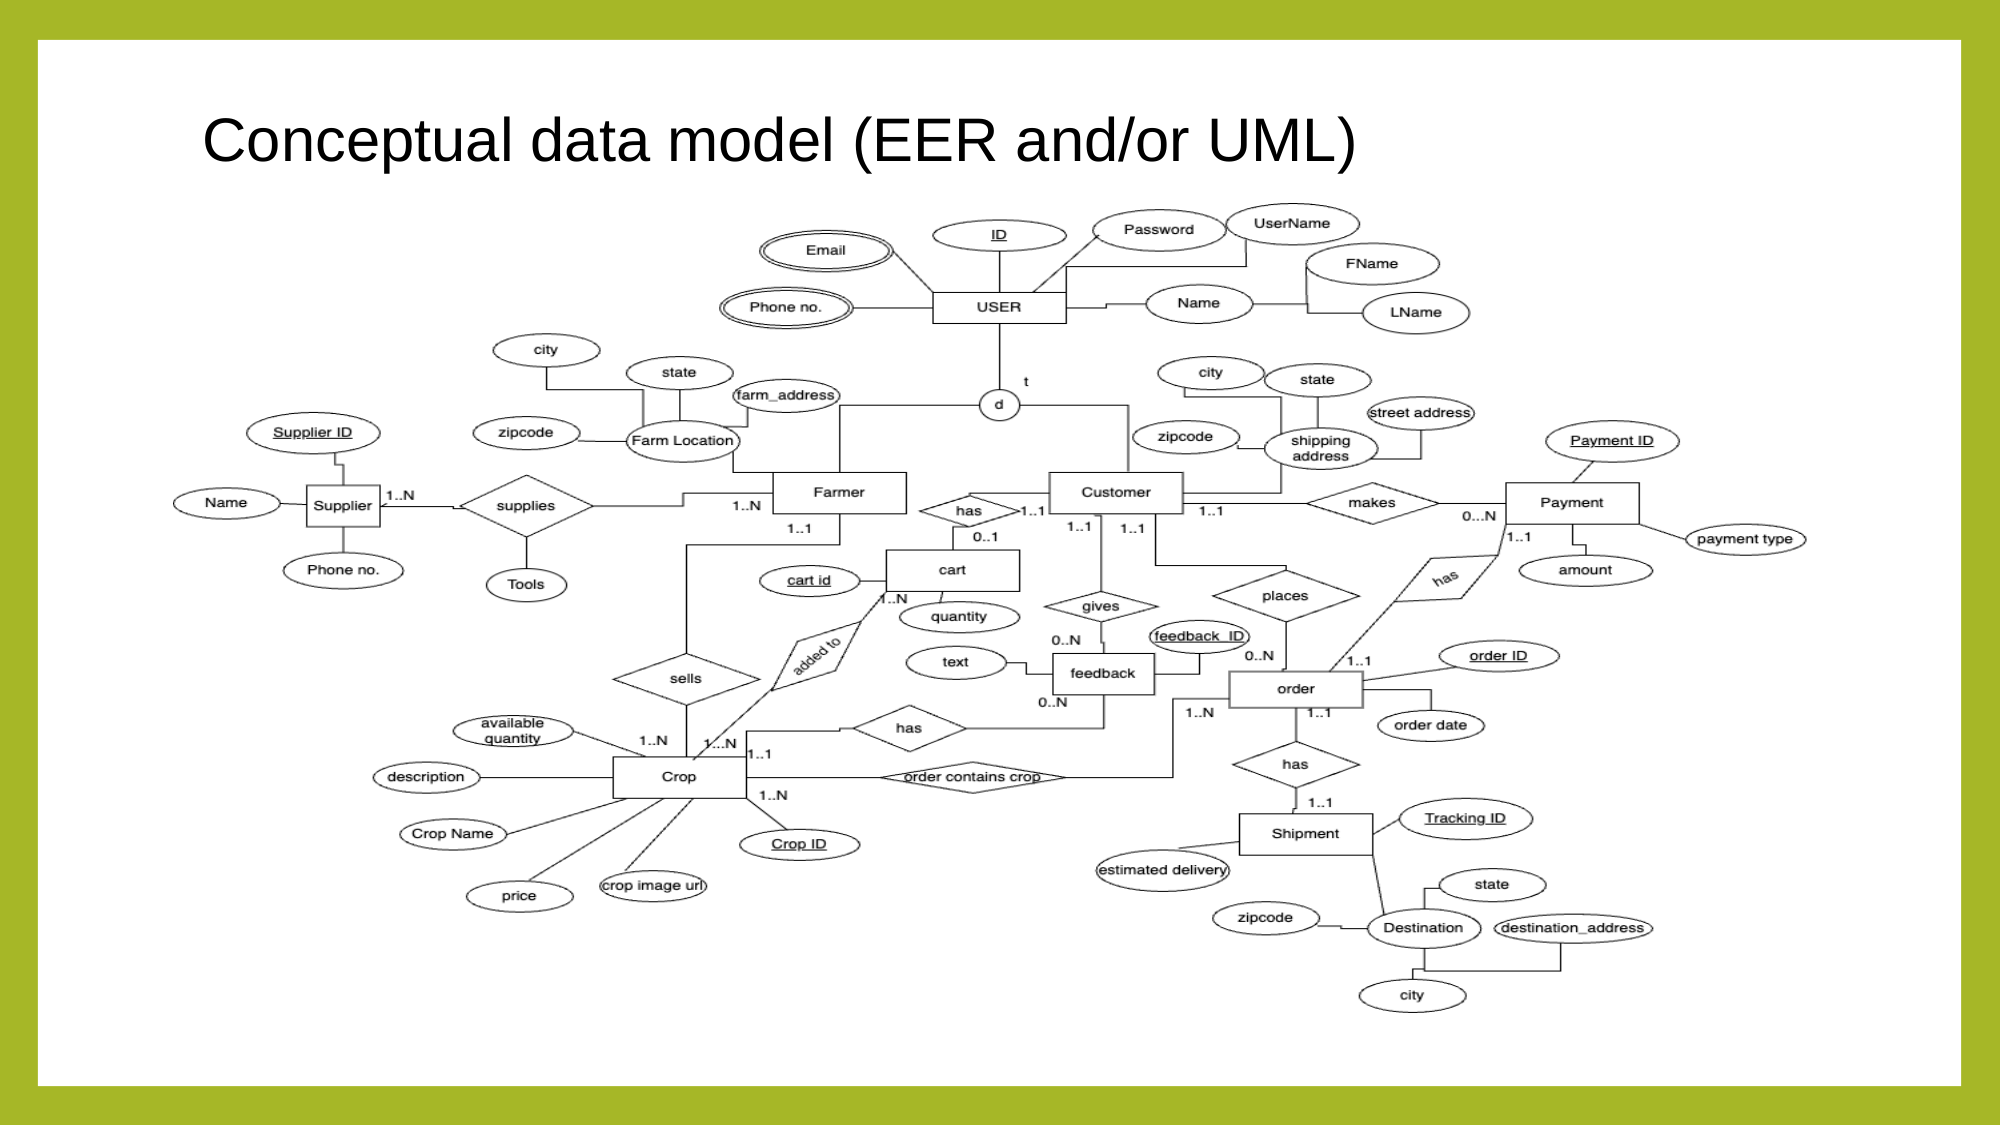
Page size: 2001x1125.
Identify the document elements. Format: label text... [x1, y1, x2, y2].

title Conceptual data model (EER and/or UML) [187, 99, 1808, 203]
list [173, 203, 1809, 1014]
